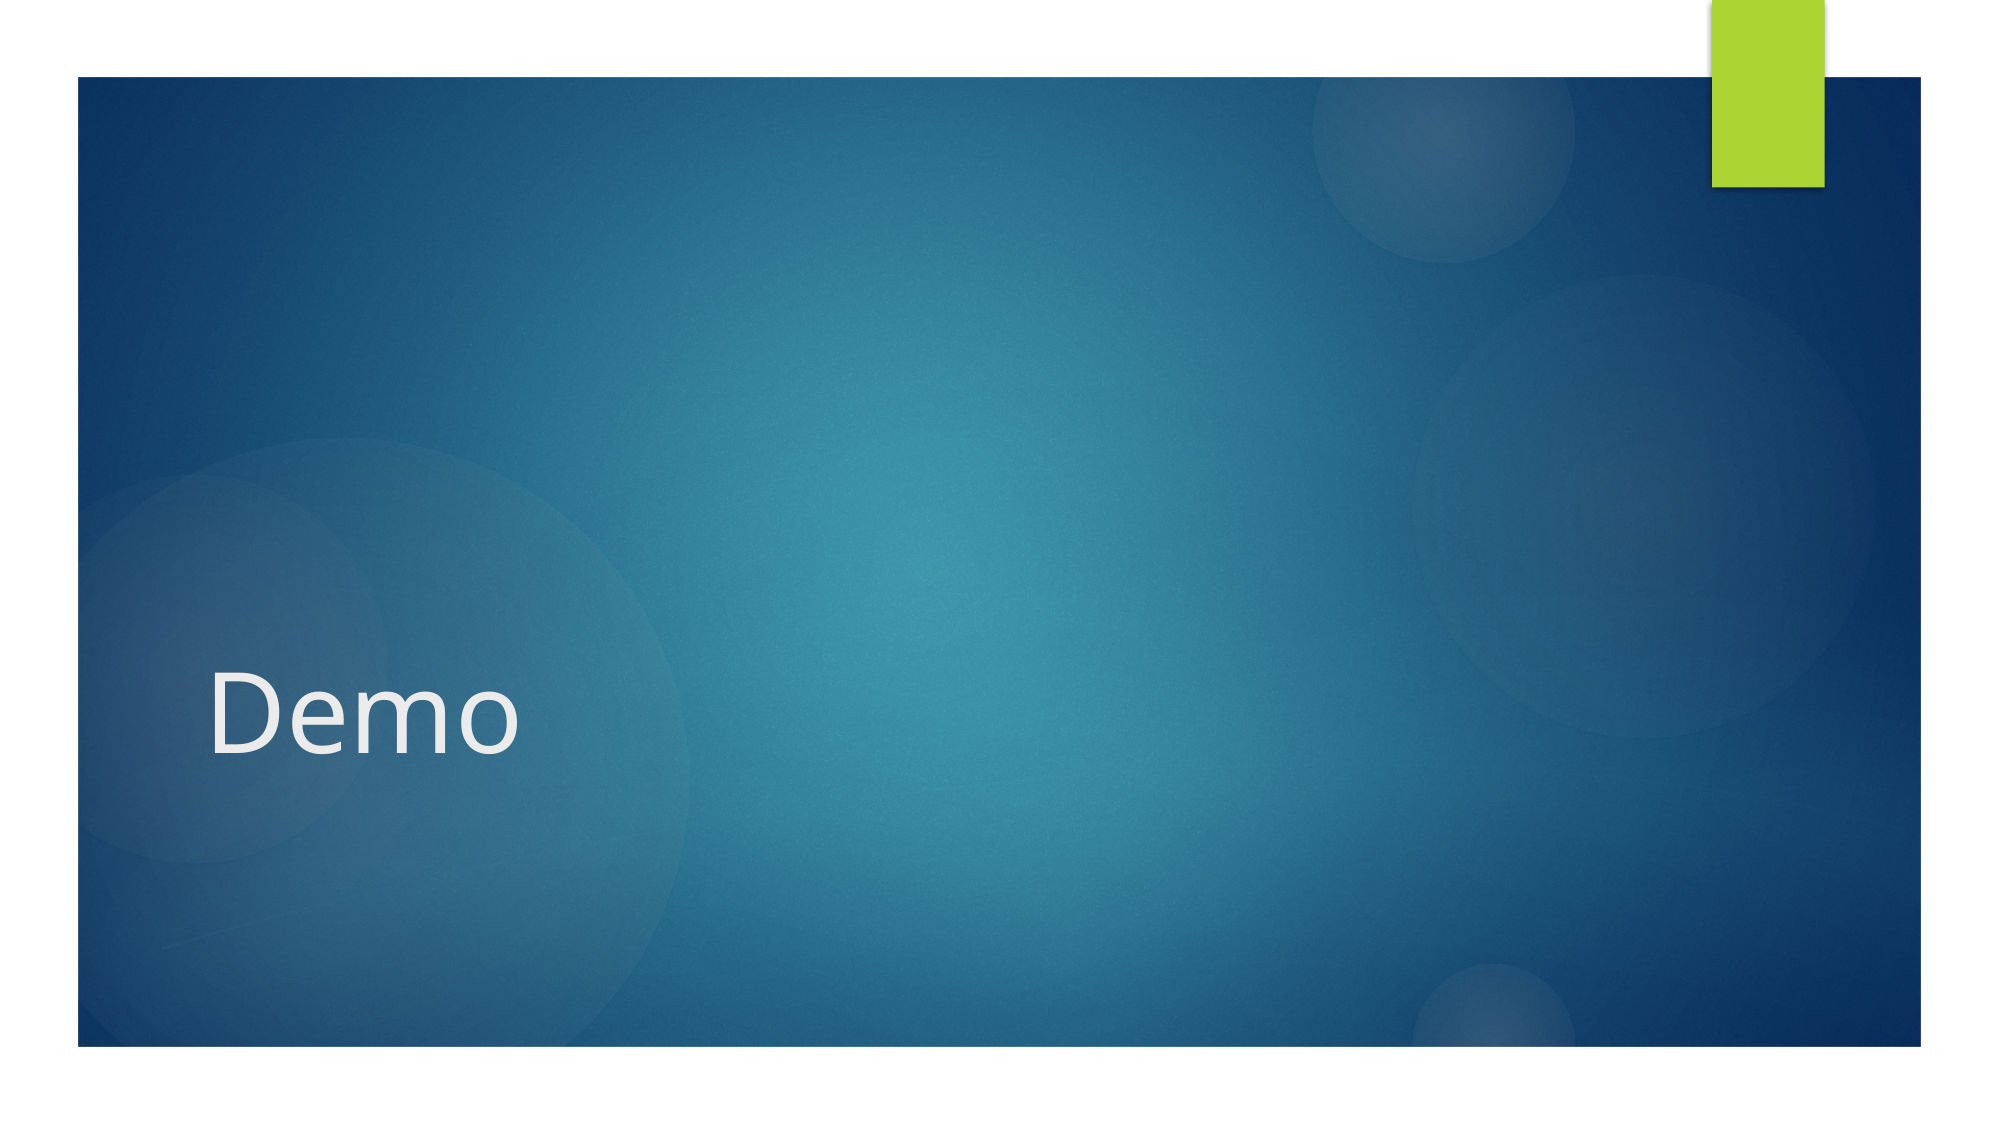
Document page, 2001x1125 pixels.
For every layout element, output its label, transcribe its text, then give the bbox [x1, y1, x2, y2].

title Demo [189, 344, 1638, 784]
